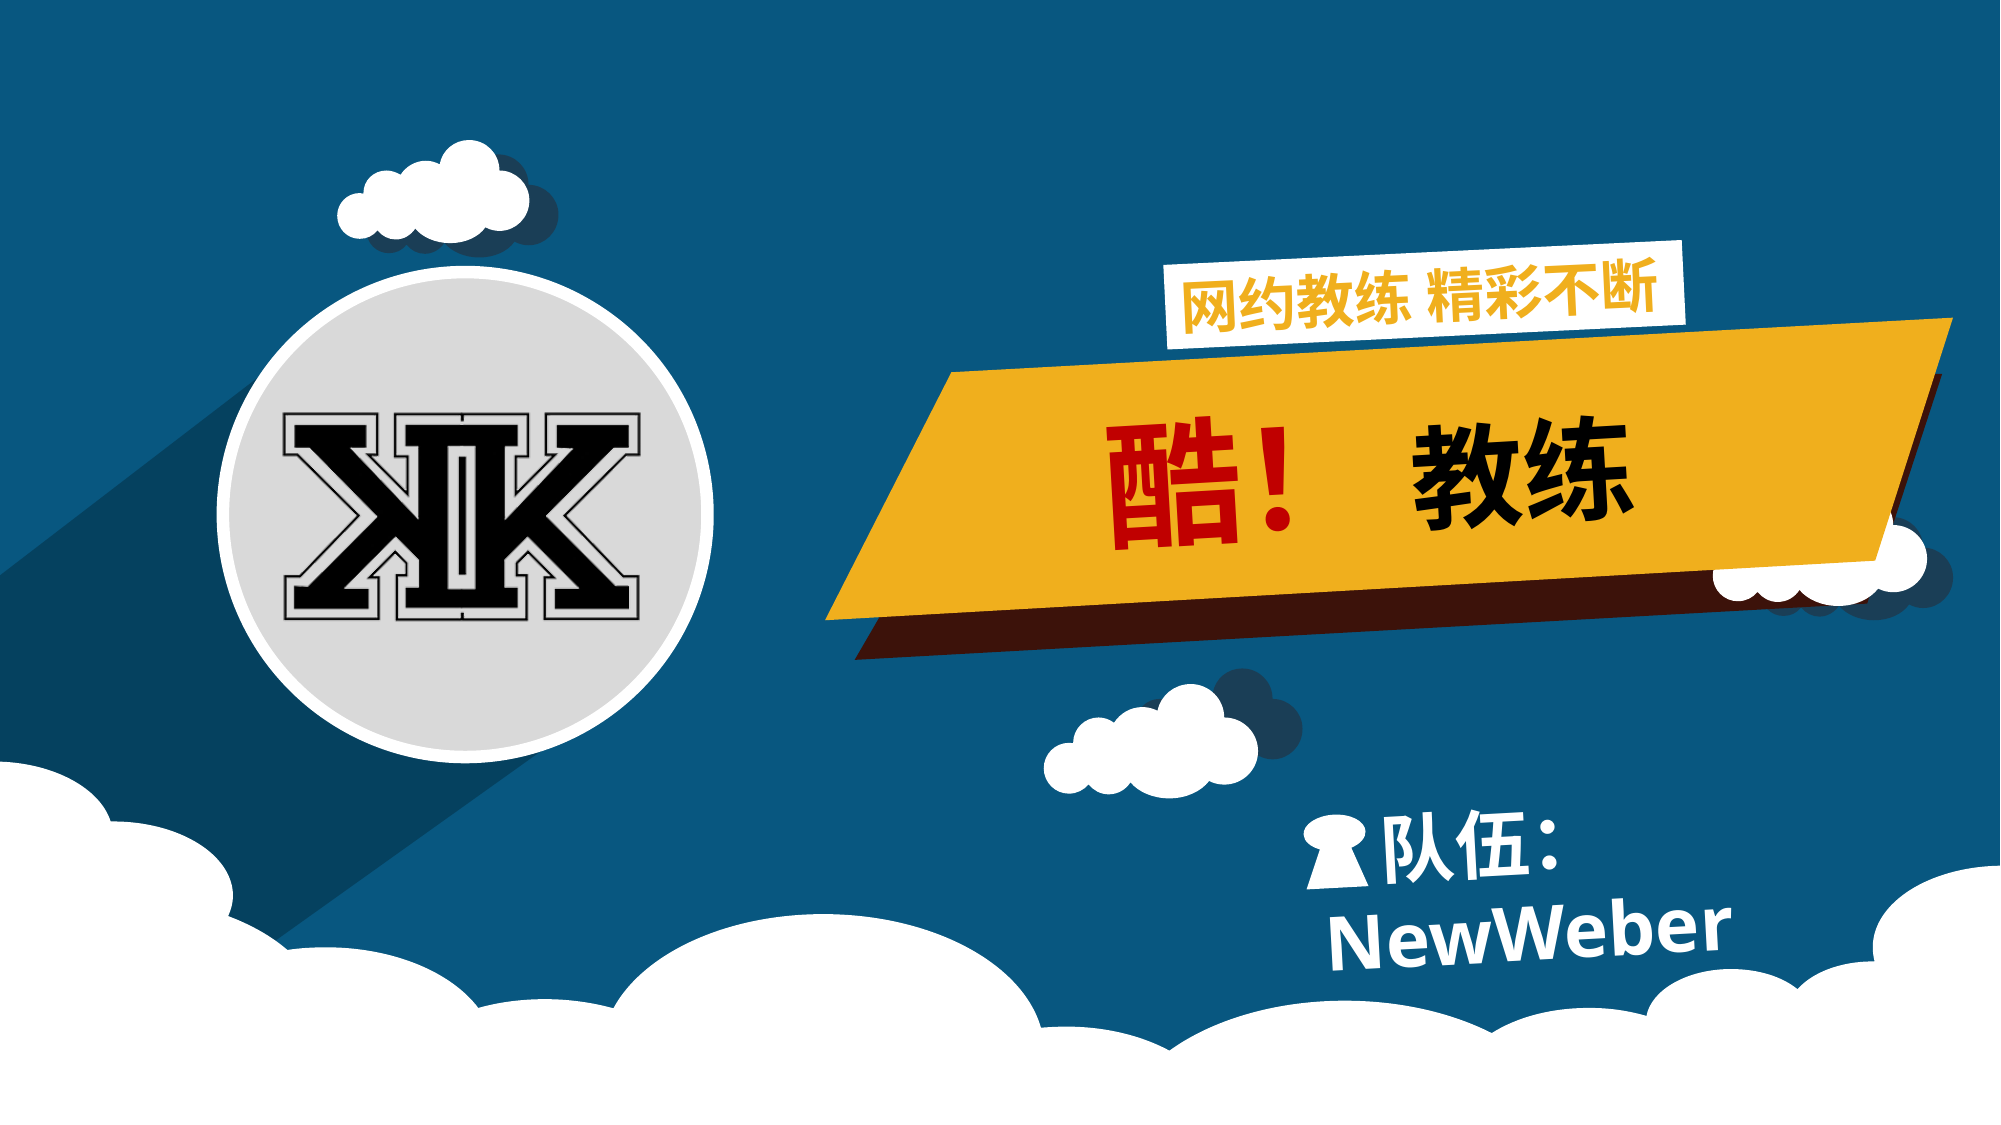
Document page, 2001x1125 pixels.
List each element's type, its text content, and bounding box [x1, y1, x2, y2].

text_box [1768, 547, 1954, 621]
text_box [1891, 373, 1943, 522]
text_box 网约教练 精彩不断 [1163, 239, 1686, 350]
text_box [1894, 517, 1923, 541]
text_box [0, 761, 2000, 1125]
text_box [1306, 785, 1840, 983]
text_box [825, 317, 1954, 621]
text_box 酷！ 教练 [1084, 360, 1713, 576]
text_box [1854, 597, 1870, 605]
text_box [0, 408, 521, 941]
text_box [367, 154, 559, 258]
text_box [1141, 698, 1161, 710]
text_box [1712, 513, 1928, 606]
text_box [1043, 684, 1259, 799]
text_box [222, 271, 708, 758]
text_box [337, 140, 530, 244]
text_box [854, 570, 1827, 660]
text_box [1213, 668, 1303, 760]
